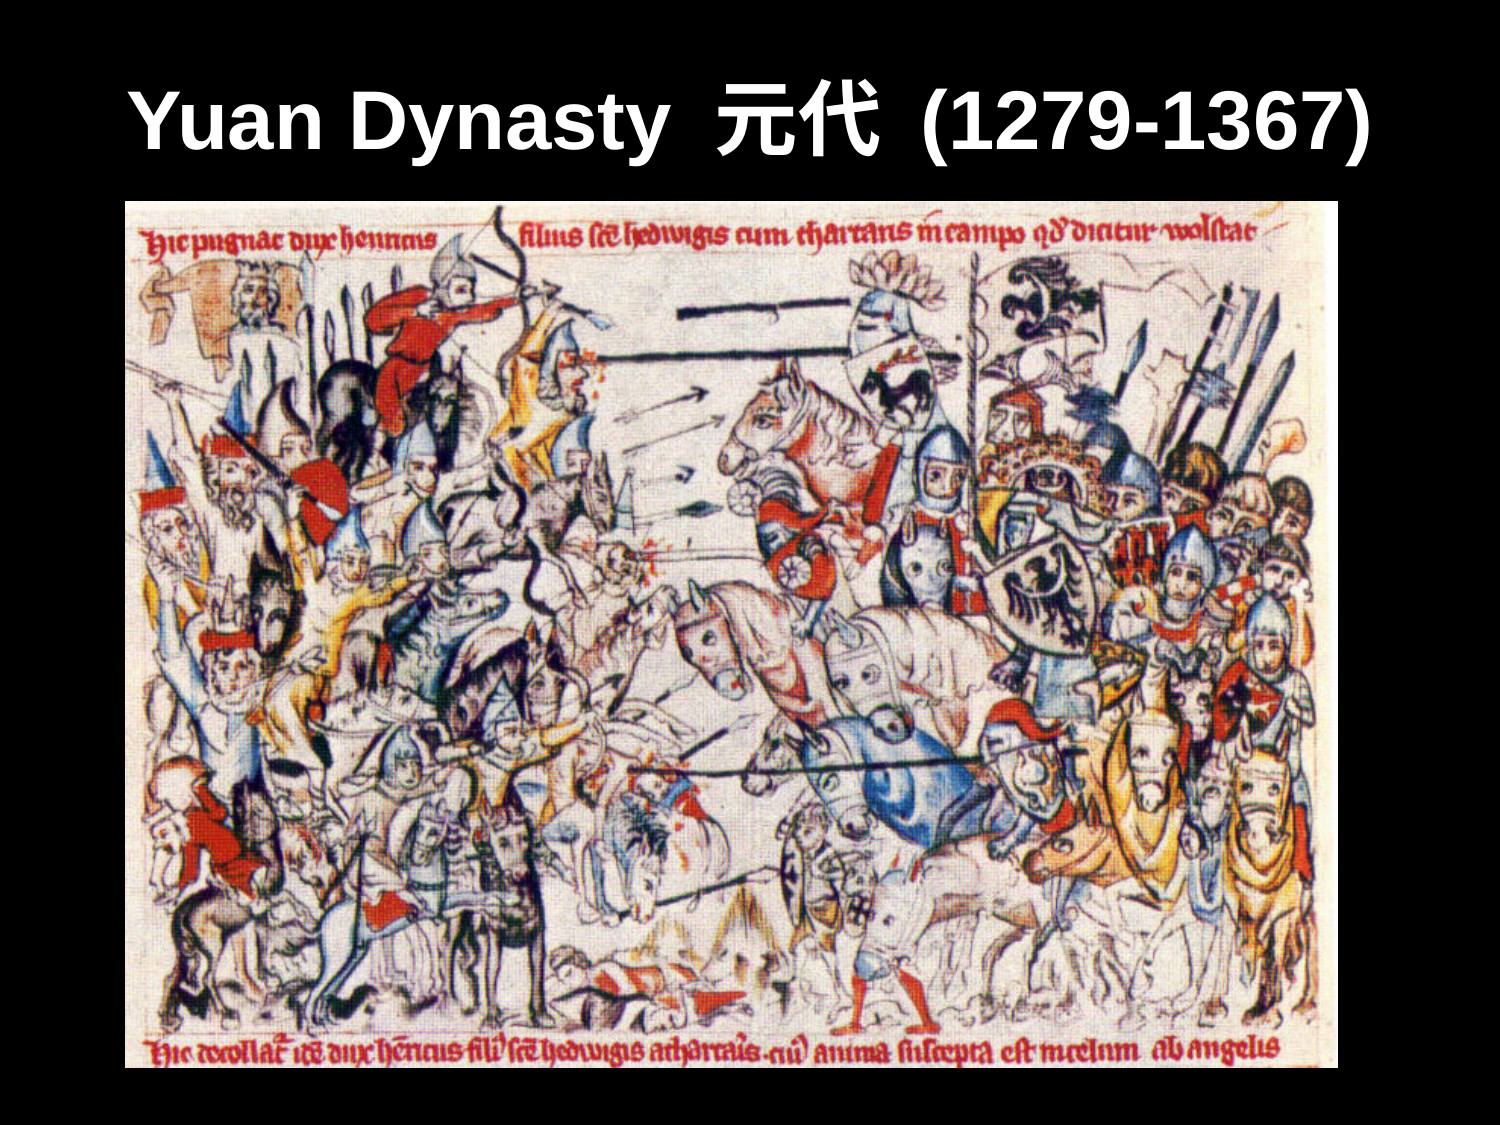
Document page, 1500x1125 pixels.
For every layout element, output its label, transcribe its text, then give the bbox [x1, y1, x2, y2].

title Yuan Dynasty 元代 (1279-1367) [74, 0, 1426, 233]
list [124, 201, 1338, 1068]
